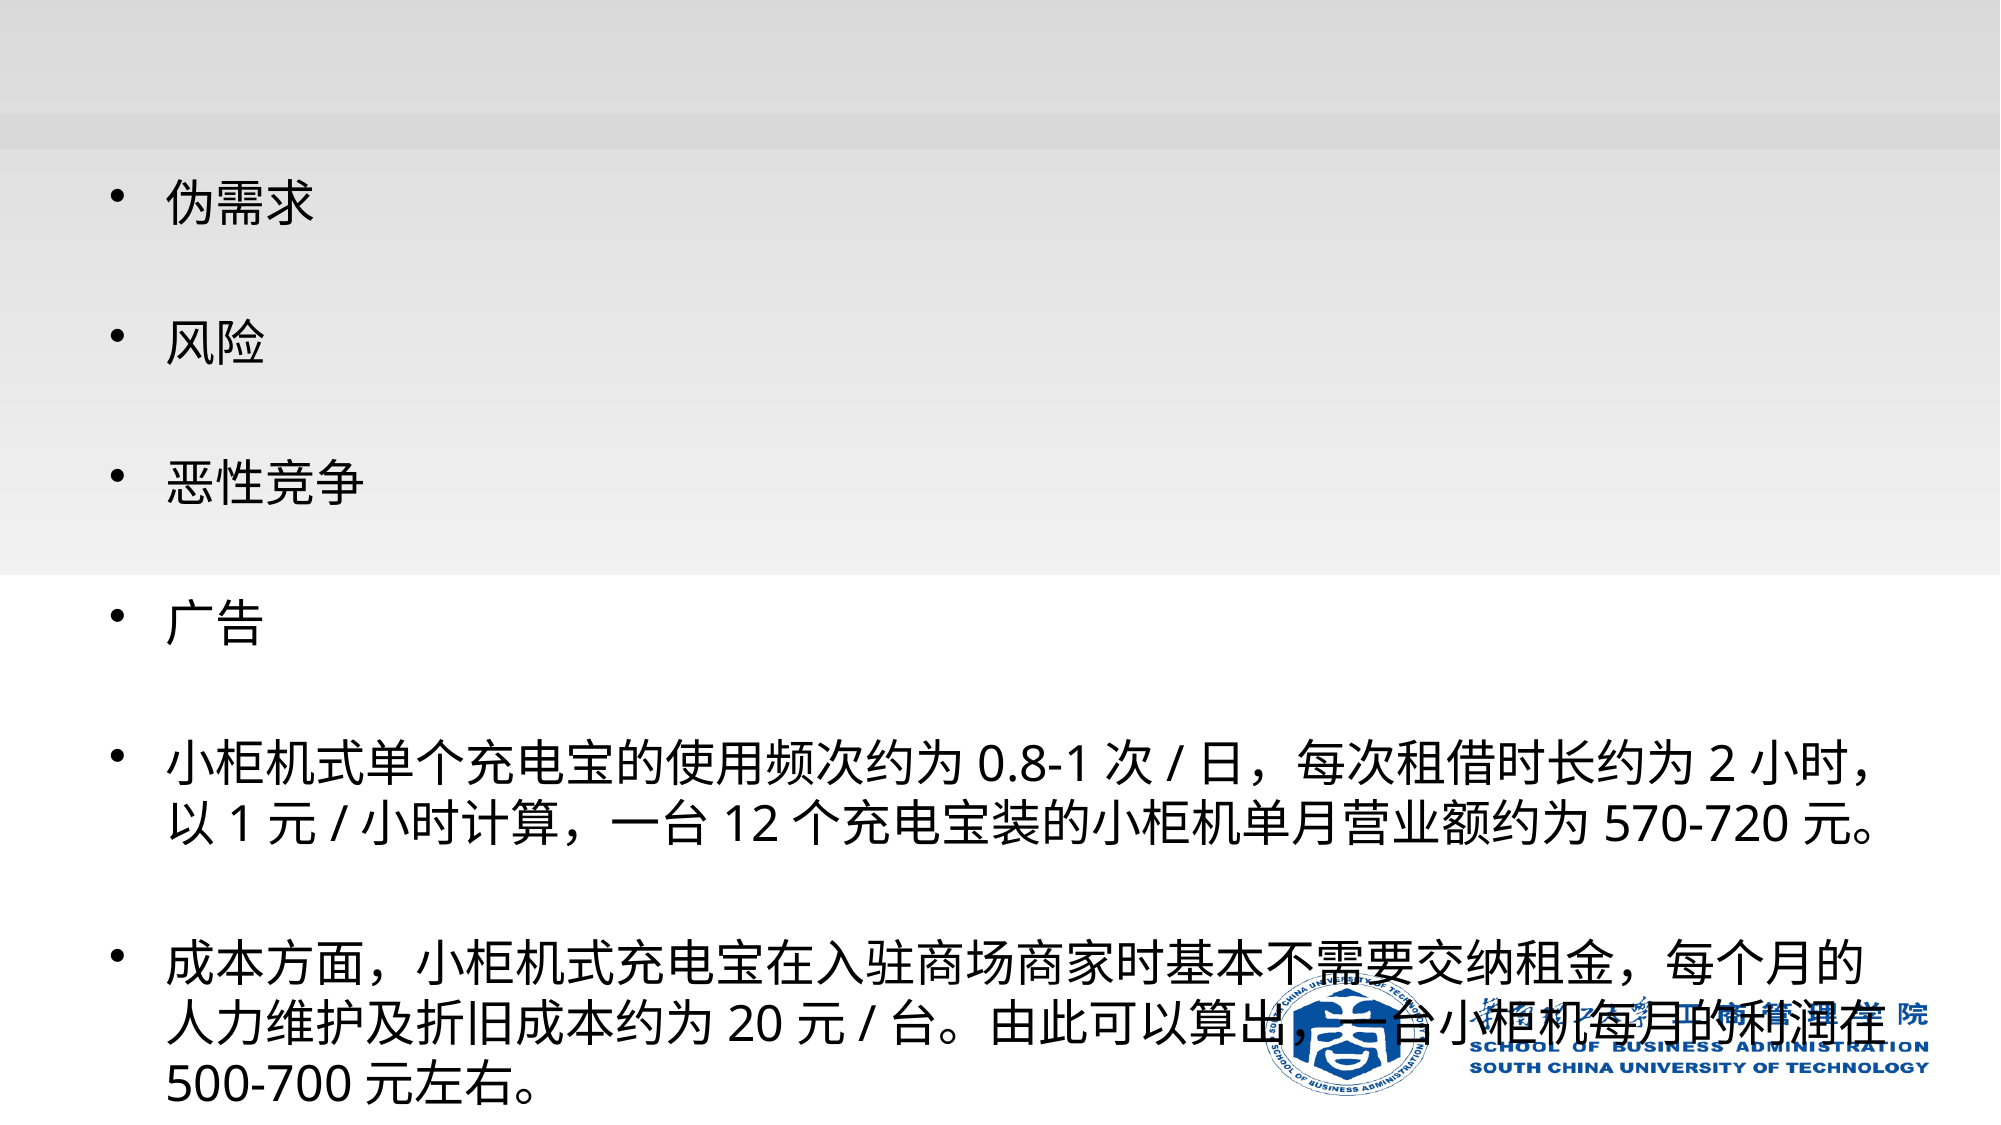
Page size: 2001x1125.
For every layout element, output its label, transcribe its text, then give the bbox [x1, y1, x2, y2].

list 伪需求 风险 恶性竞争 广告 小柜机式单个充电宝的使用频次约为0.8-1次/日，每次租借时长约为2小时，以1元/小时计算，一台12个充电宝装的小柜机单月营业额约为570-720元。 成本方面，小柜机式充电宝在入驻商场商家时基本不需要交纳租金，每个月的人力维护及折旧成本约为20元/台。由此可以算出，一台小柜机每月的利润在500-700元左右。 [94, 164, 1906, 950]
picture [1241, 941, 1961, 1125]
